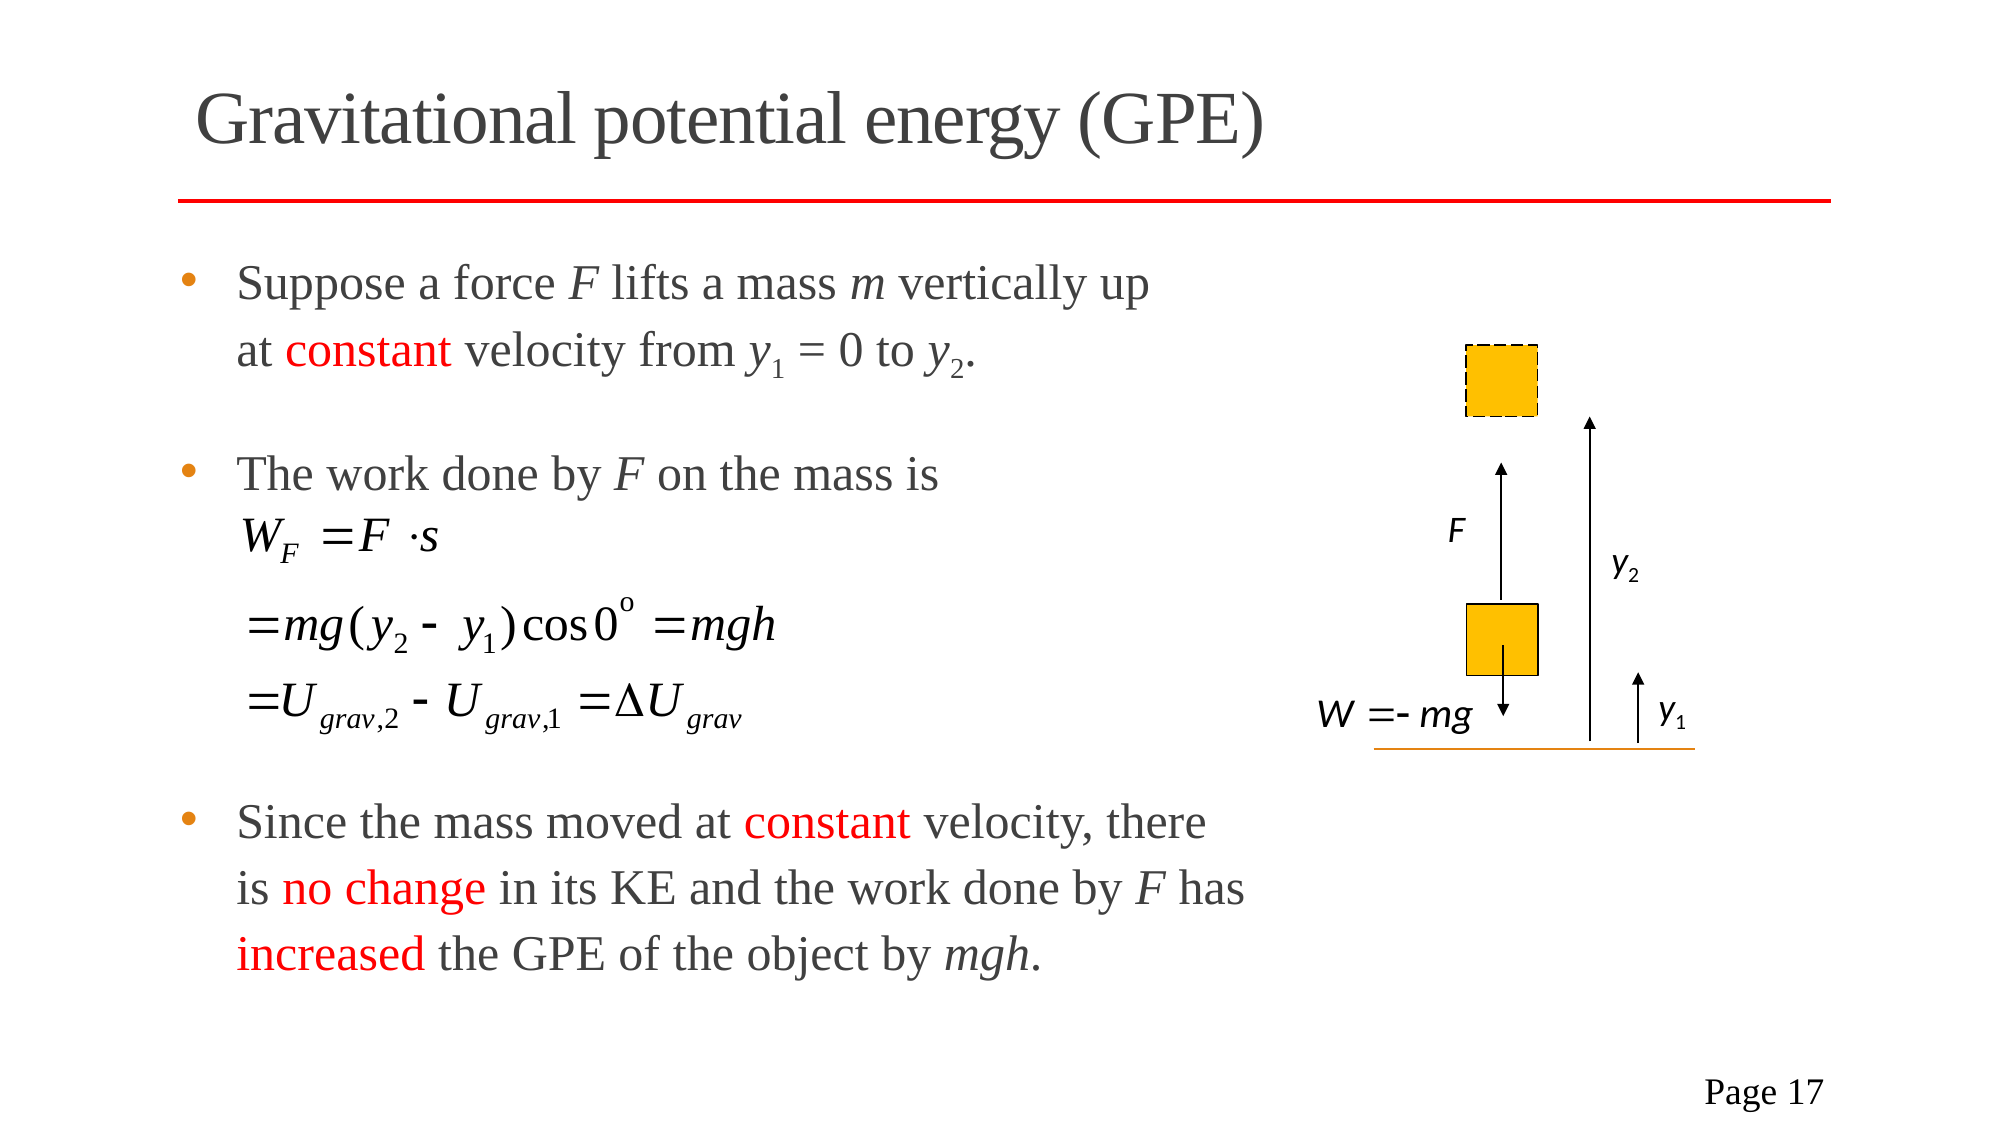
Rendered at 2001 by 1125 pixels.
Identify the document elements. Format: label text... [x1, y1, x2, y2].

slide_number Page 17 [1624, 1059, 1840, 1120]
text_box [1316, 344, 1704, 750]
list Suppose a force F lifts a mass m vertically up at constant velocity from y1 = 0 to y2. The work done by F on the mass is Since the mass moved at constant velocity, there is no change in its KE and the work done by F has increased the GPE of the object by mgh. [180, 236, 1834, 1004]
title Gravitational potential energy (GPE) [180, 47, 1830, 195]
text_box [240, 500, 781, 741]
